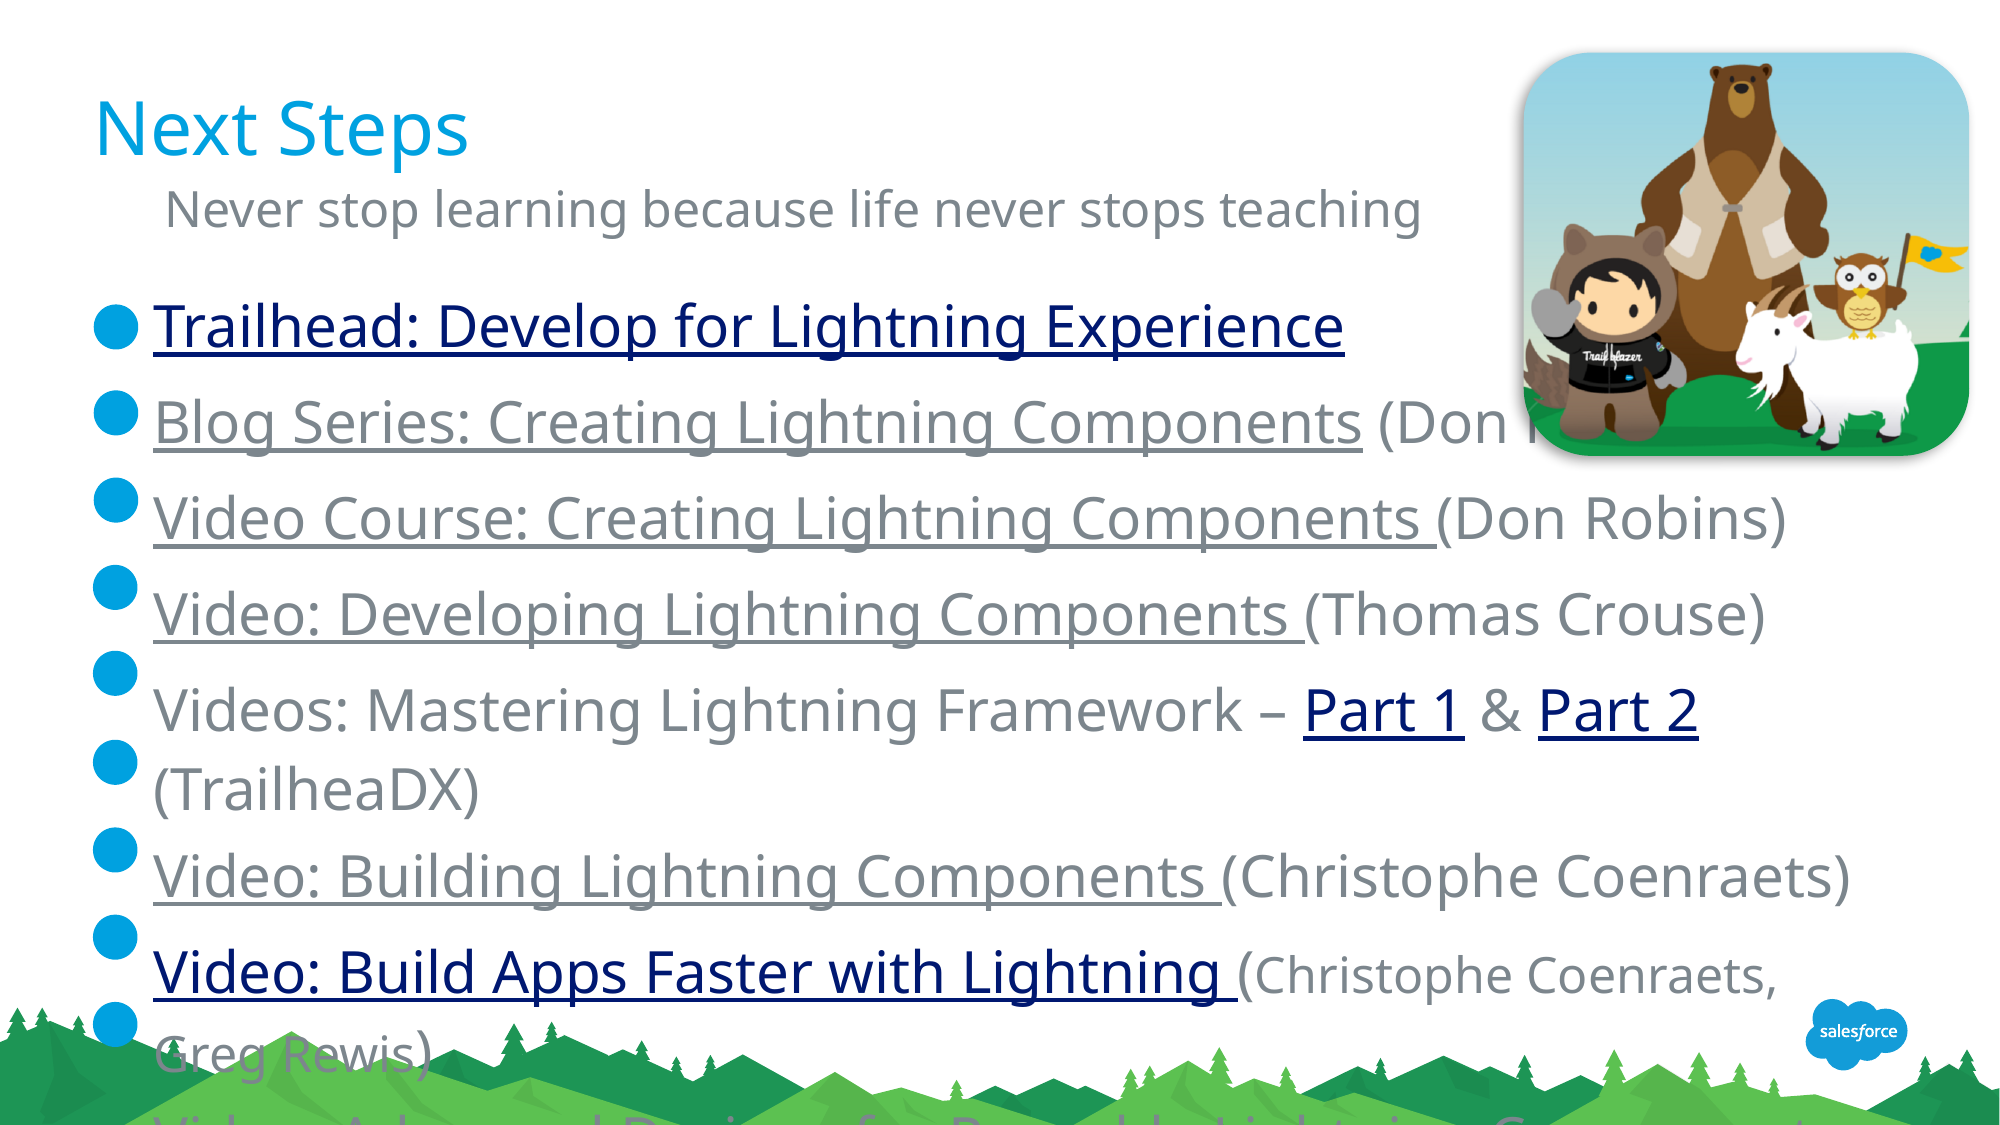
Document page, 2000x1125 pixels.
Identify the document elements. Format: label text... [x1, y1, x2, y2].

list Trailhead: Develop for Lightning Experience Blog Series: Creating Lightning Components (Don Robins) Video Course: Creating Lightning Components (Don Robins) Video: Developing Lightning Components (Thomas Crouse) Videos: Mastering Lightning Framework – Part 1 & Part 2 (TrailheaDX) Video: Building Lightning Components (Christophe Coenraets) Video: Build Apps Faster with Lightning (Christophe Coenraets, Greg Rewis) Video: Advanced Designs for Reusable Lightning Components (Tom Waud) Video: Getting Started with Lightning Components (Sara Morgan) [153, 289, 1906, 1099]
text_box [92, 827, 138, 873]
text_box [92, 650, 138, 696]
text_box [92, 914, 138, 960]
title Next Steps [93, 10, 1906, 173]
text_box [92, 1001, 138, 1047]
text_box [93, 390, 139, 436]
text_box [92, 564, 138, 610]
text_box [93, 304, 139, 350]
picture [1523, 52, 1970, 457]
text_box [92, 739, 138, 785]
list Never stop learning because life never stops teaching [93, 177, 1510, 238]
text_box [93, 477, 139, 523]
